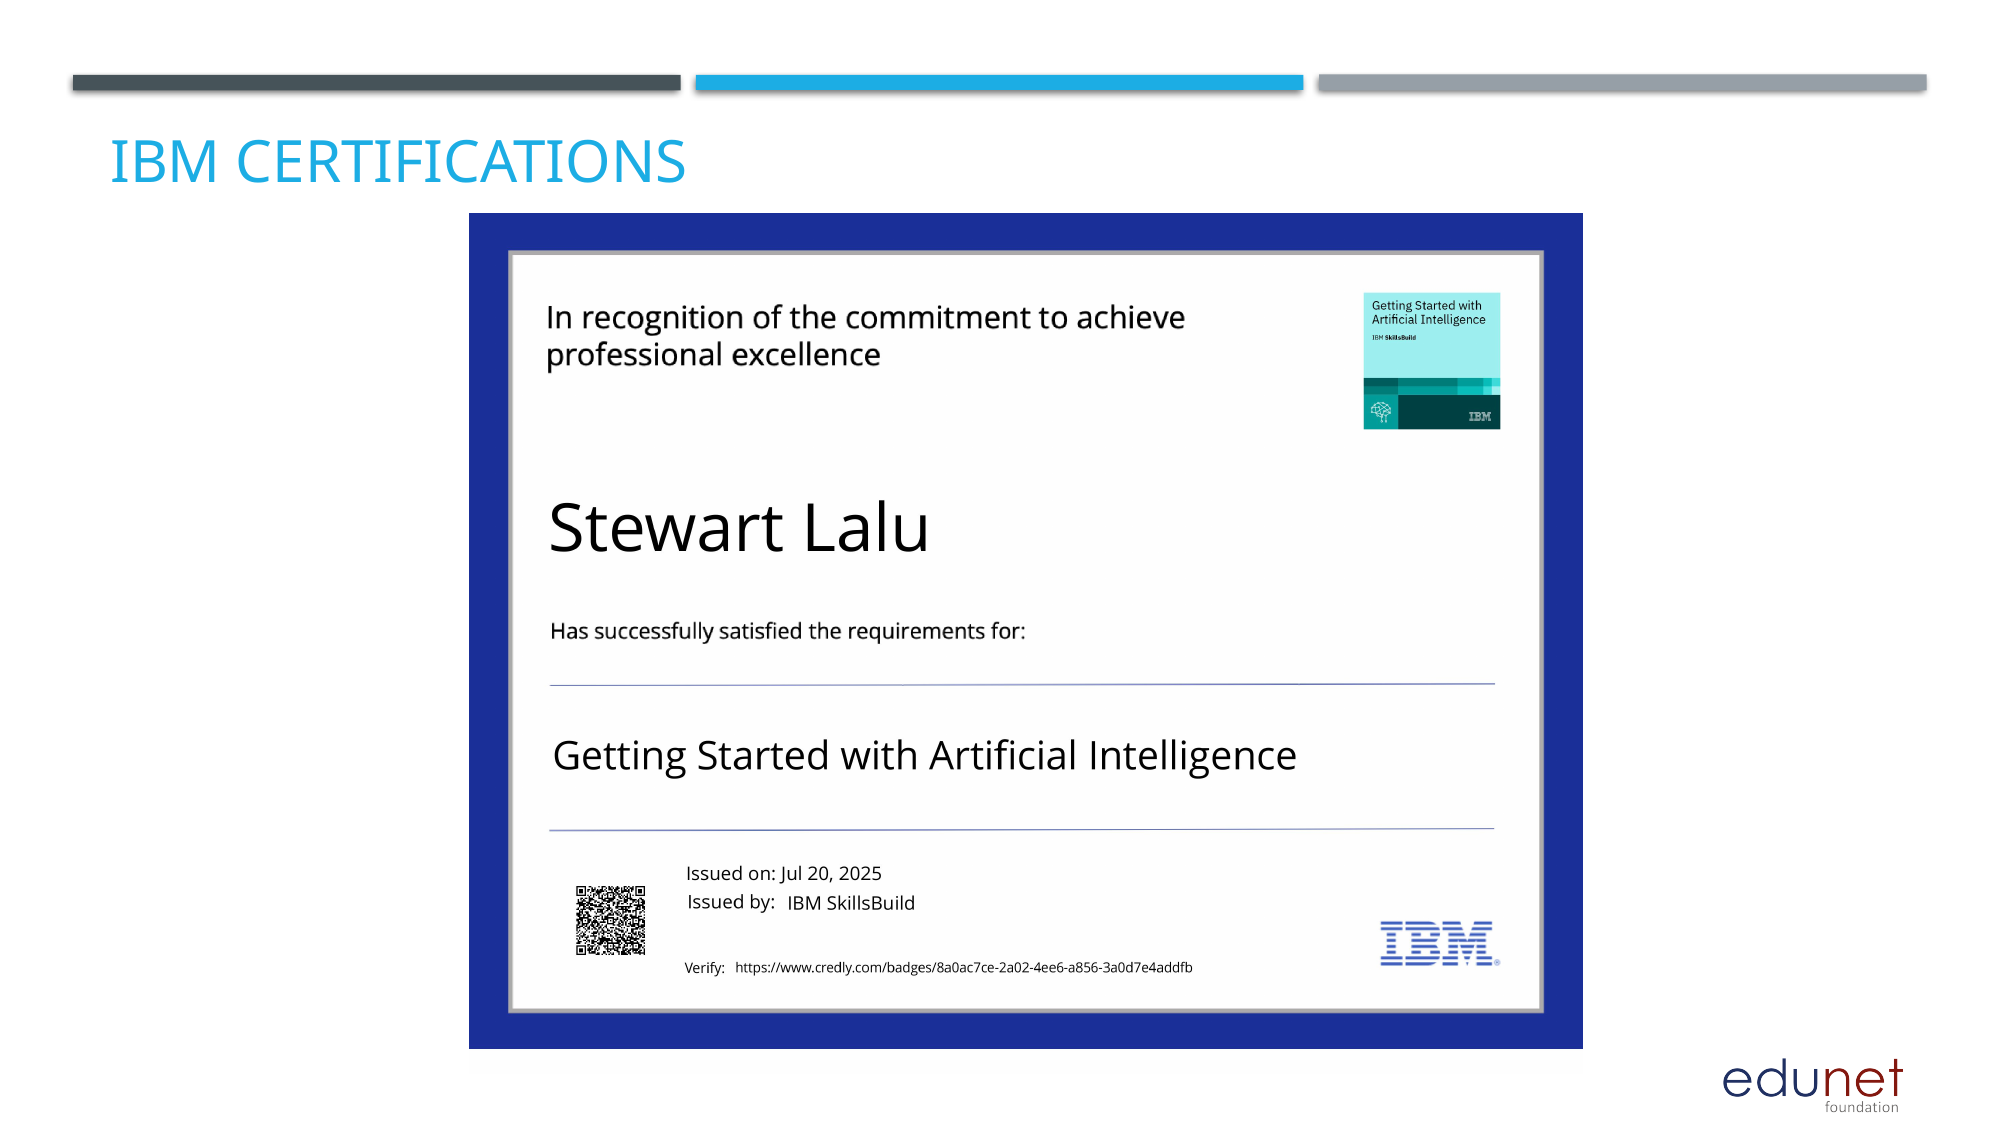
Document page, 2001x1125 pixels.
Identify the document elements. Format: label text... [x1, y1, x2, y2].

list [468, 213, 1583, 1075]
picture [1719, 1056, 1905, 1116]
title IBM Certifications [95, 115, 1905, 203]
